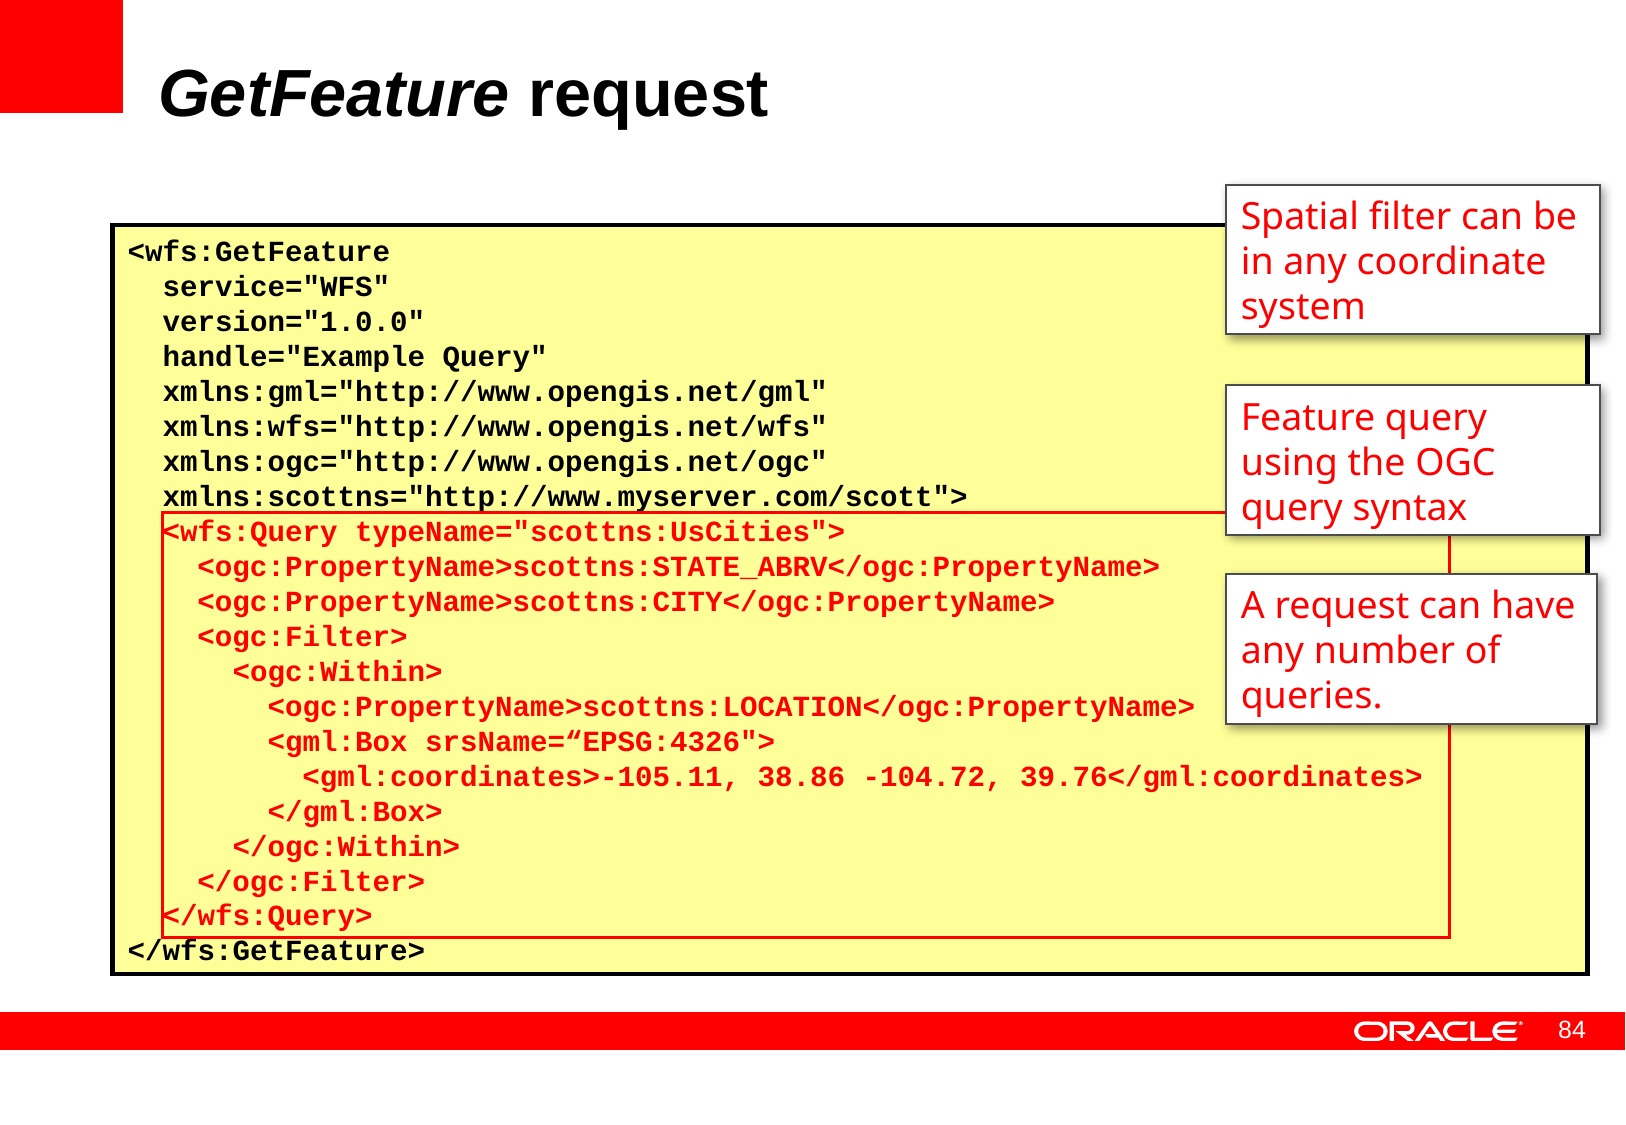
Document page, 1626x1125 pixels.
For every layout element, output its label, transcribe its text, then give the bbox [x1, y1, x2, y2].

picture [0, 0, 123, 113]
text_box Spatial filter can be in any coordinate system [1225, 184, 1600, 335]
text_box [162, 512, 1450, 938]
title GetFeature request [157, 49, 1506, 205]
text_box A request can have any number of queries. [1225, 574, 1598, 724]
list <wfs:GetFeature service="WFS" version="1.0.0" handle="Example Query" xmlns:gml="http://www.opengis.net/gml" xmlns:wfs="http://www.opengis.net/wfs" xmlns:ogc="http://www.opengis.net/ogc" xmlns:scottns="http://www.myserver.com/scott"> <wfs:Query typeName="scottns:UsCities"> <ogc:PropertyName>scottns:STATE_ABRV</ogc:PropertyName> <ogc:PropertyName>scottns:CITY</ogc:PropertyName> <ogc:Filter> <ogc:Within> <ogc:PropertyName>scottns:LOCATION</ogc:PropertyName> <gml:Box srsName=“EPSG:4326"> <gml:coordinates>-105.11, 38.86 -104.72, 39.76</gml:coordinates> </gml:Box> </ogc:Within> </ogc:Filter> </wfs:Query> </wfs:GetFeature> [112, 224, 1588, 975]
picture [0, 1012, 1625, 1050]
text_box Feature query using the OGC query syntax [1225, 385, 1600, 536]
